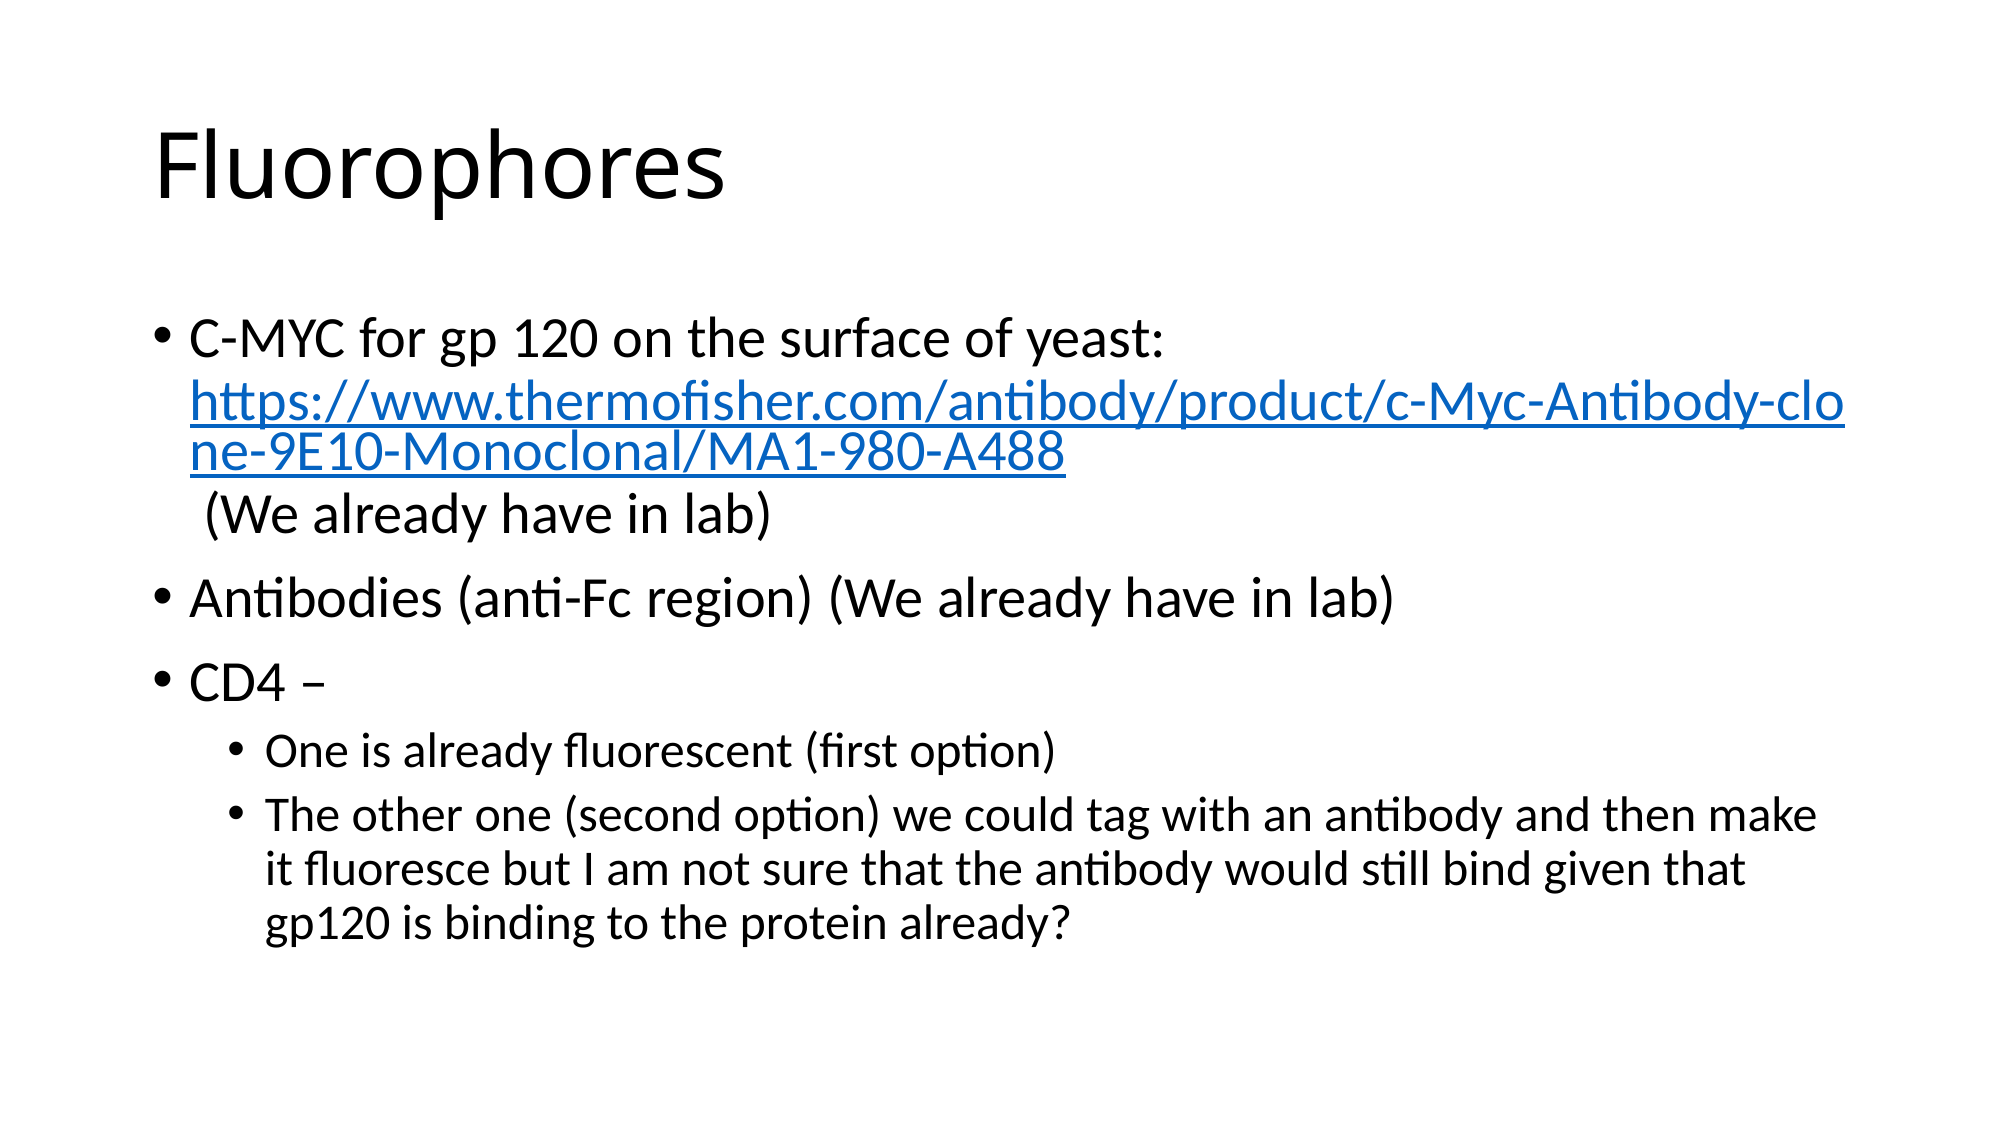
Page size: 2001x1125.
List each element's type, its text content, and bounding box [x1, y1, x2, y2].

title Fluorophores [137, 59, 1863, 278]
list C-MYC for gp 120 on the surface of yeast: https://www.thermofisher.com/antibody/product/c-Myc-Antibody-clone-9E10-Monoclonal/MA1-980-A488 (We already have in lab) Antibodies (anti-Fc region) (We already have in lab) CD4 – One is already fluorescent (first option) The other one (second option) we could tag with an antibody and then make it fluoresce but I am not sure that the antibody would still bind given that gp120 is binding to the protein already? [137, 299, 1863, 1014]
